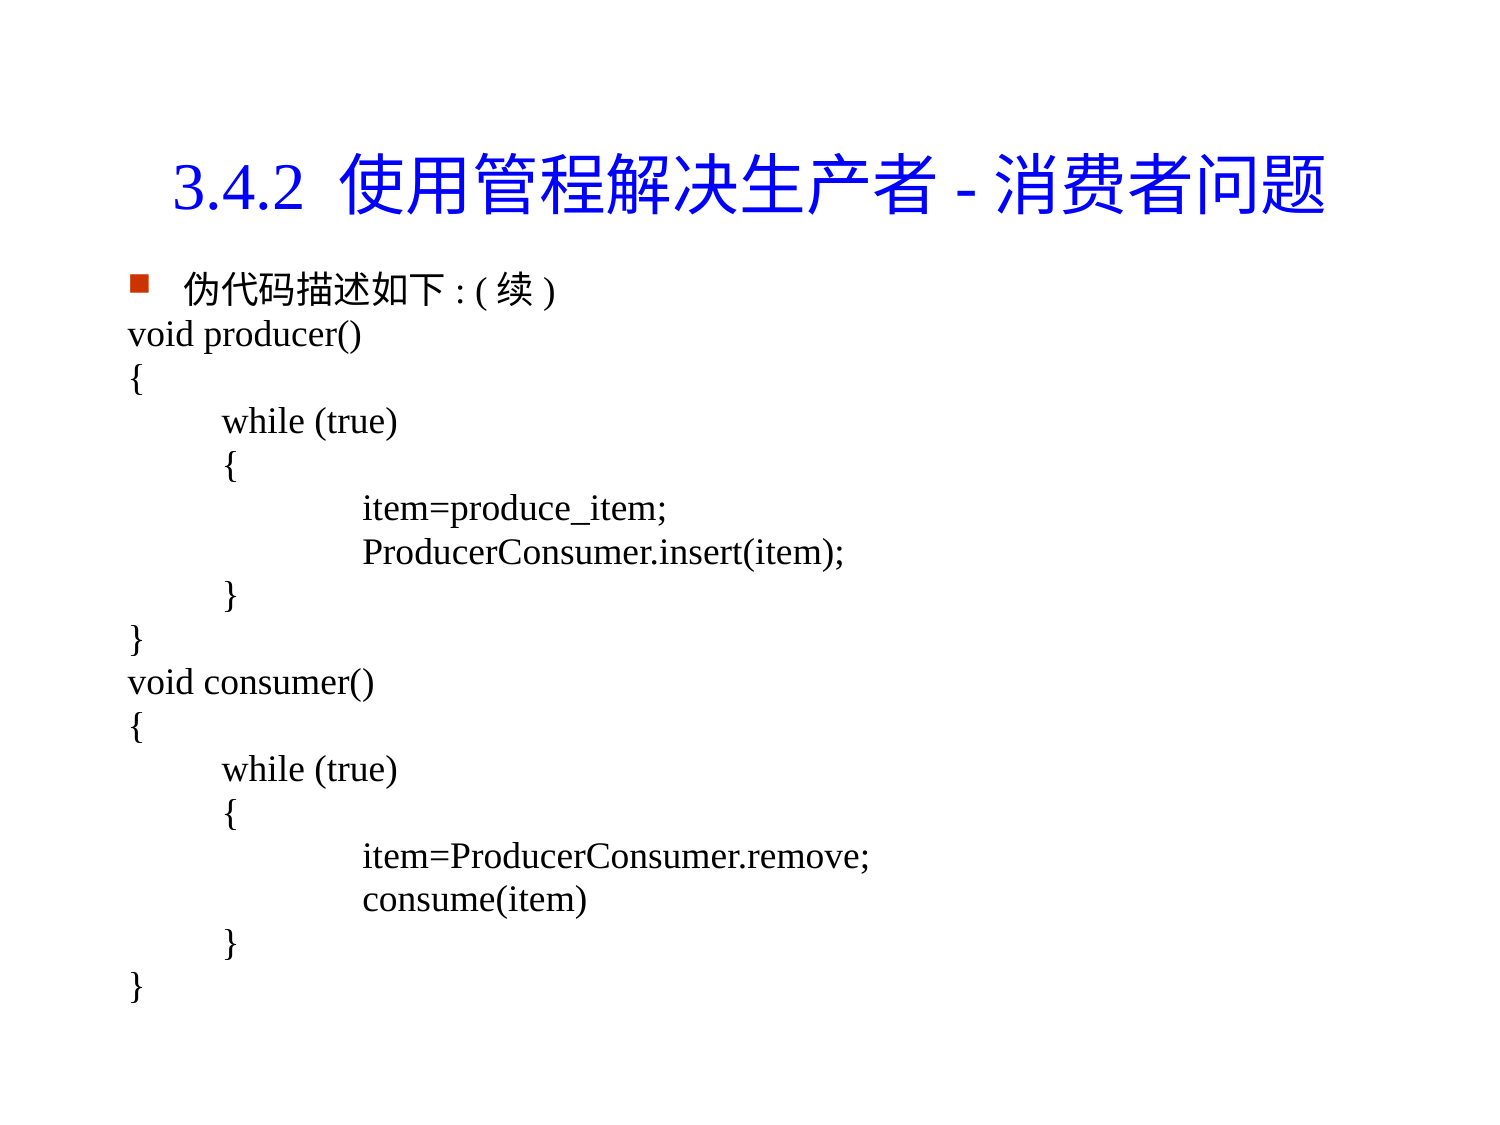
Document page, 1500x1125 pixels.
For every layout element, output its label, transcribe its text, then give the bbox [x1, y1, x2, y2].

list 伪代码描述如下: (续) void producer() { while (true) { item=produce_item; ProducerConsumer.insert(item); } } void consumer() { while (true) { item=ProducerConsumer.remove; consume(item) } } [112, 266, 1388, 1001]
title 3.4.2 使用管程解决生产者-消费者问题 [112, 42, 1388, 231]
